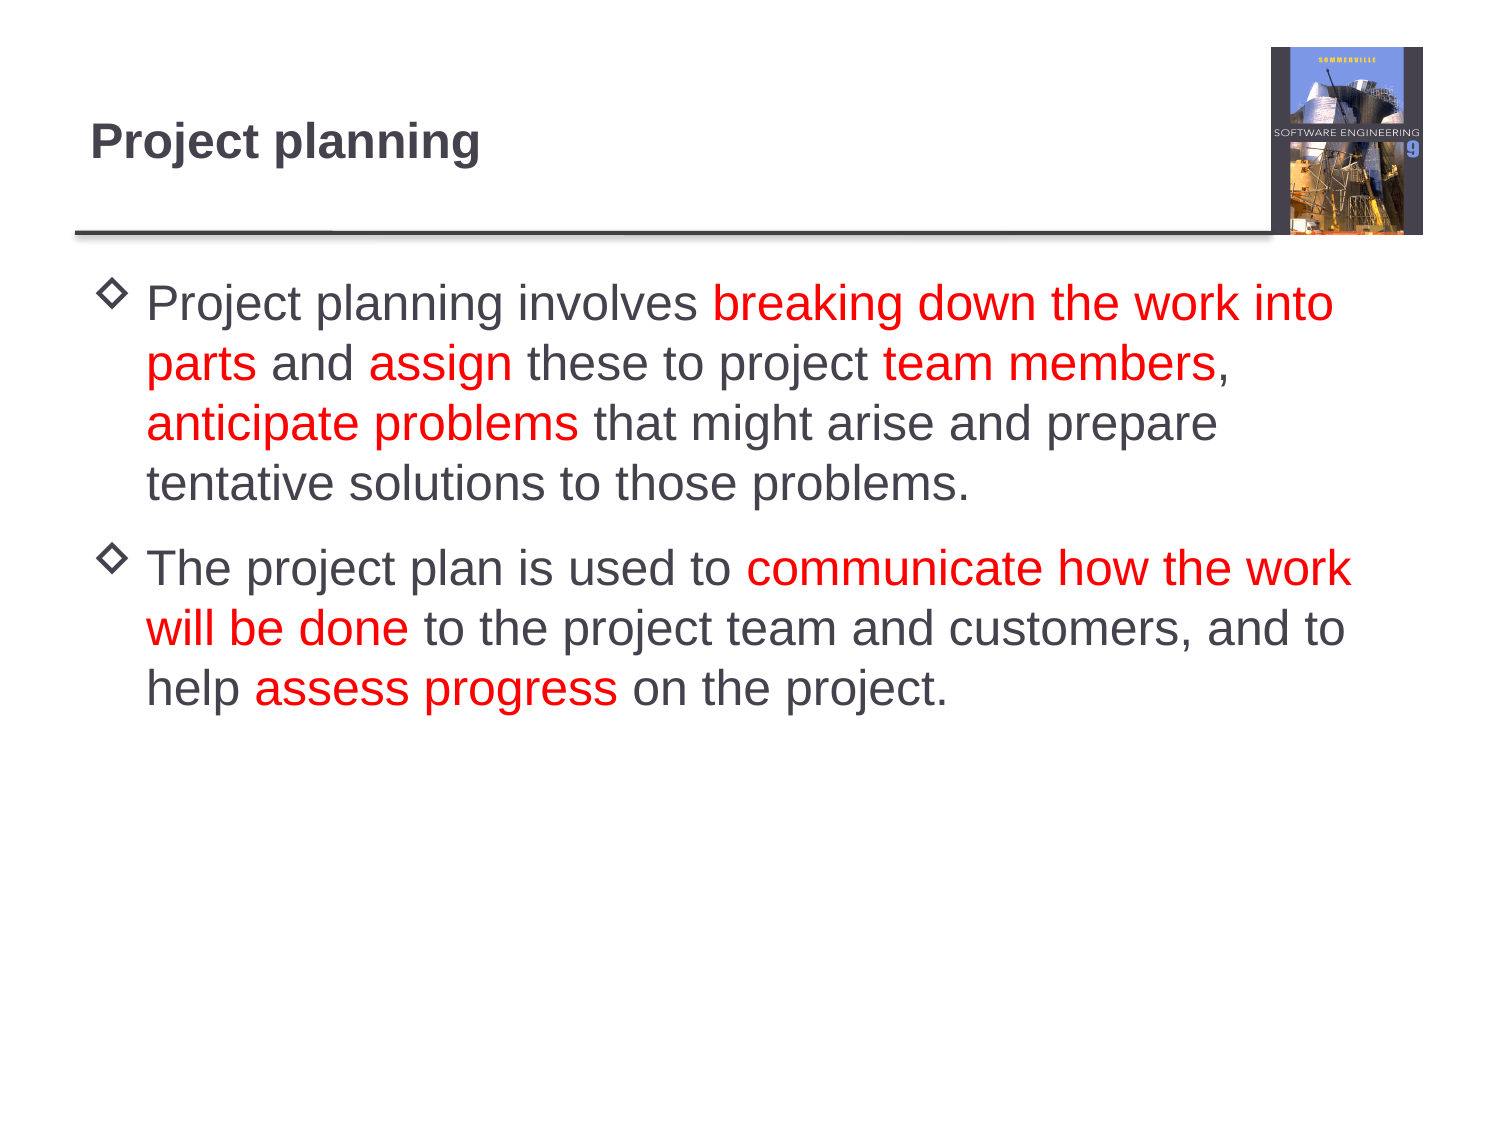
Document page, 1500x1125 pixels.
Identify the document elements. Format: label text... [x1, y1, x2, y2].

title Project planning [74, 44, 1272, 233]
picture [1272, 47, 1423, 235]
list Project planning involves breaking down the work into parts and assign these to project team members, anticipate problems that might arise and prepare tentative solutions to those problems. The project plan is used to communicate how the work will be done to the project team and customers, and to help assess progress on the project. [75, 262, 1425, 1005]
